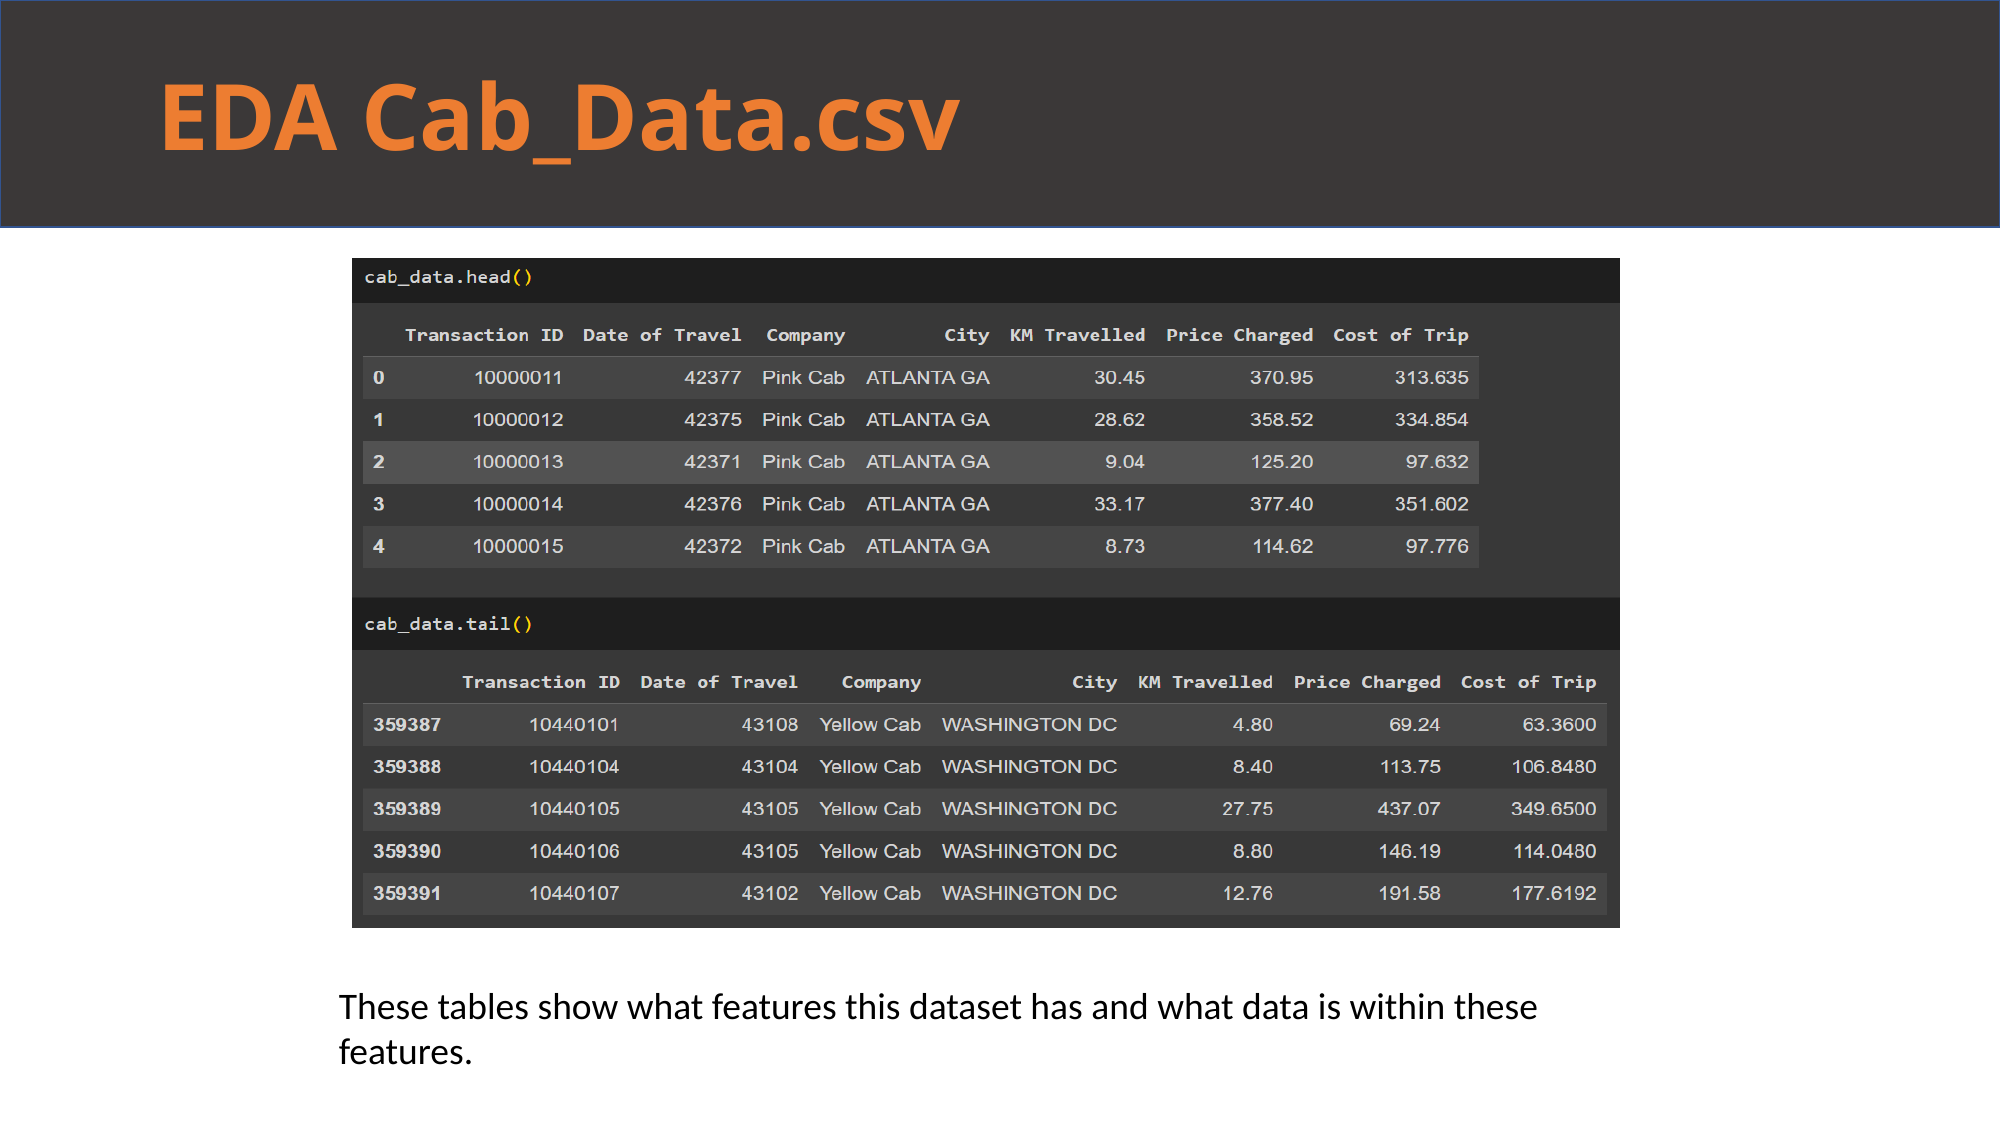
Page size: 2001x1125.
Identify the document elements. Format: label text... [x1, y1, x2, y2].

picture [352, 258, 1620, 929]
text_box EDA Cab_Data.csv [0, 0, 2000, 228]
text_box These tables show what features this dataset has and what data is within these features. [324, 974, 1592, 1080]
